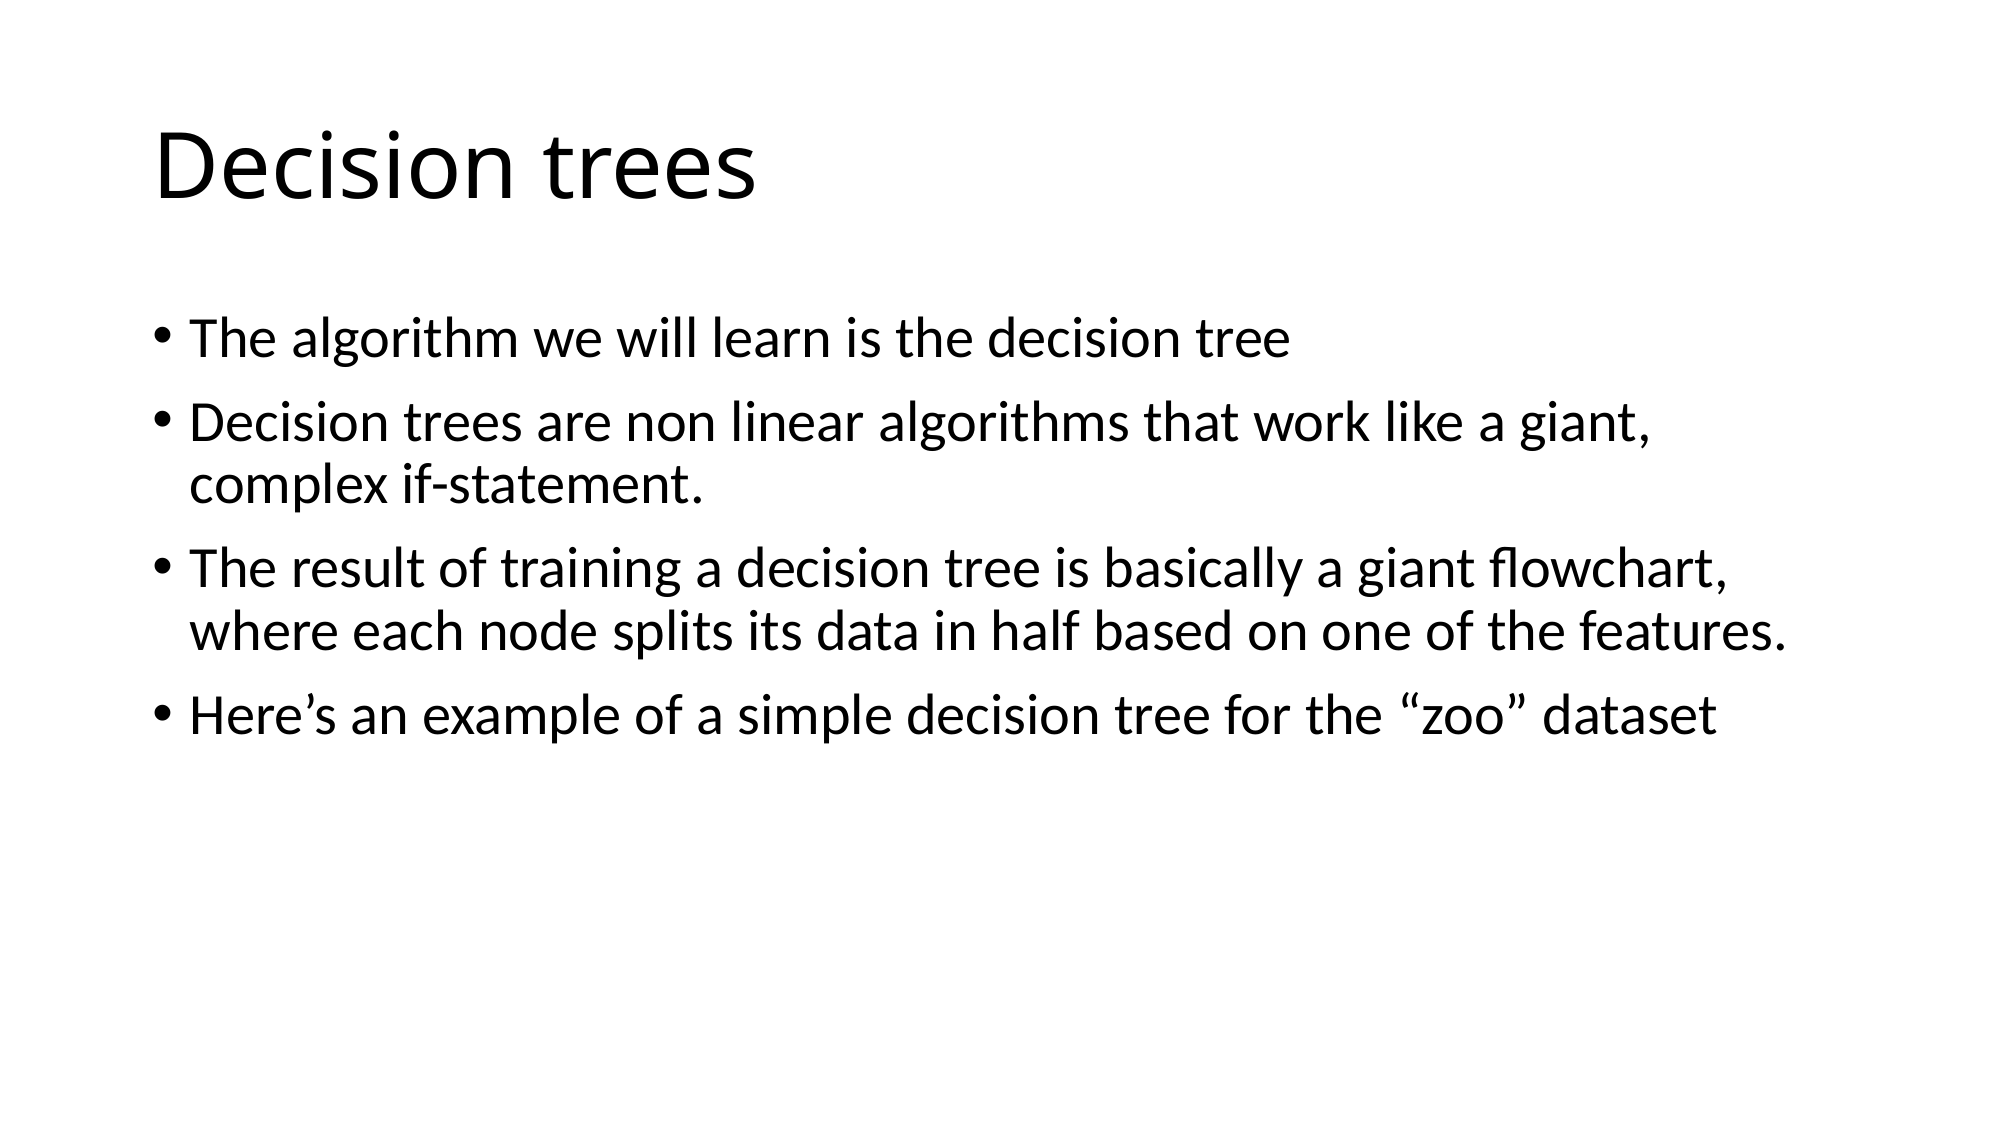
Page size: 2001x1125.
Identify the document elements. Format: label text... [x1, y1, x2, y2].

title Decision trees [137, 59, 1863, 278]
list The algorithm we will learn is the decision tree Decision trees are non linear algorithms that work like a giant, complex if-statement. The result of training a decision tree is basically a giant flowchart, where each node splits its data in half based on one of the features. Here’s an example of a simple decision tree for the “zoo” dataset [137, 299, 1863, 1014]
